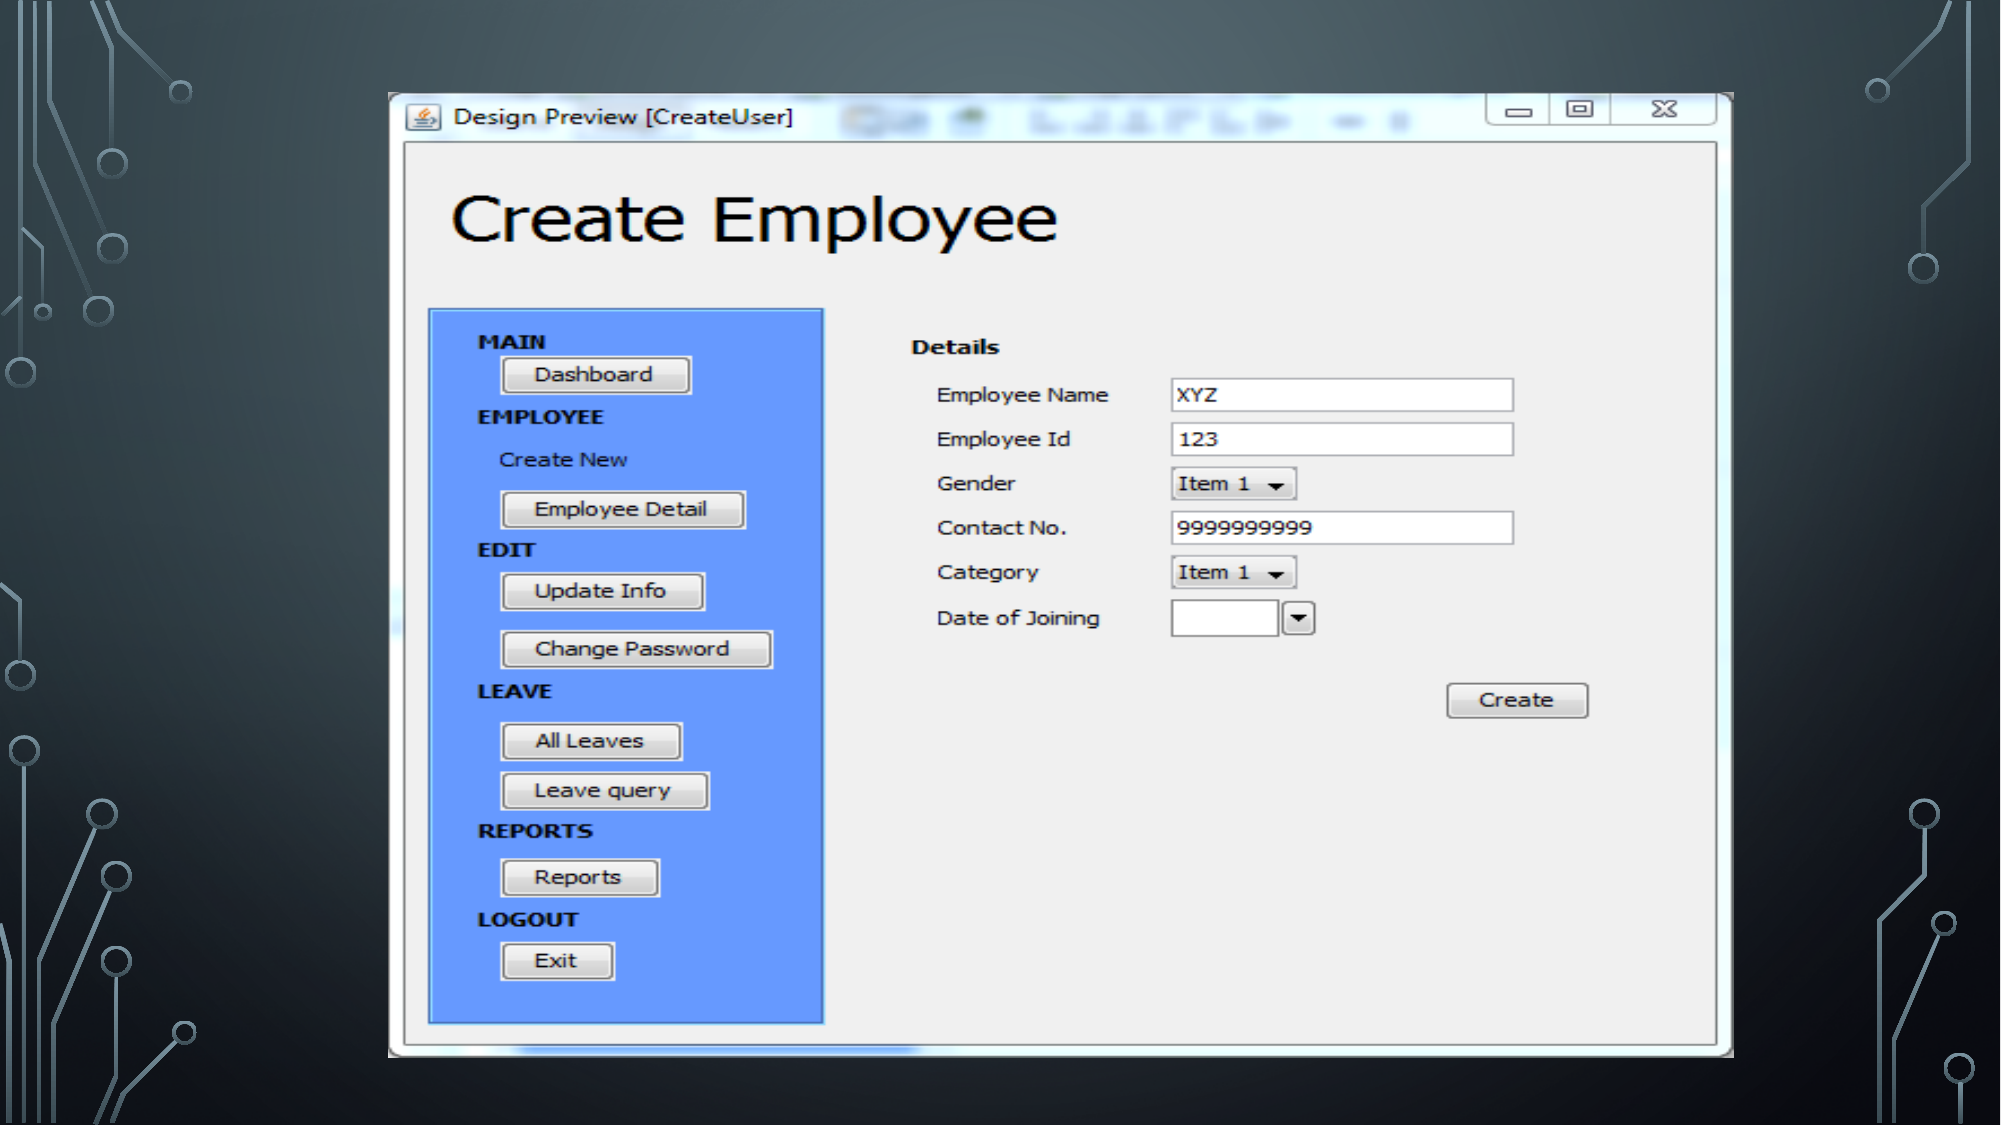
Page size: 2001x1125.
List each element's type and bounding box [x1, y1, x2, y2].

list [387, 92, 1734, 1058]
